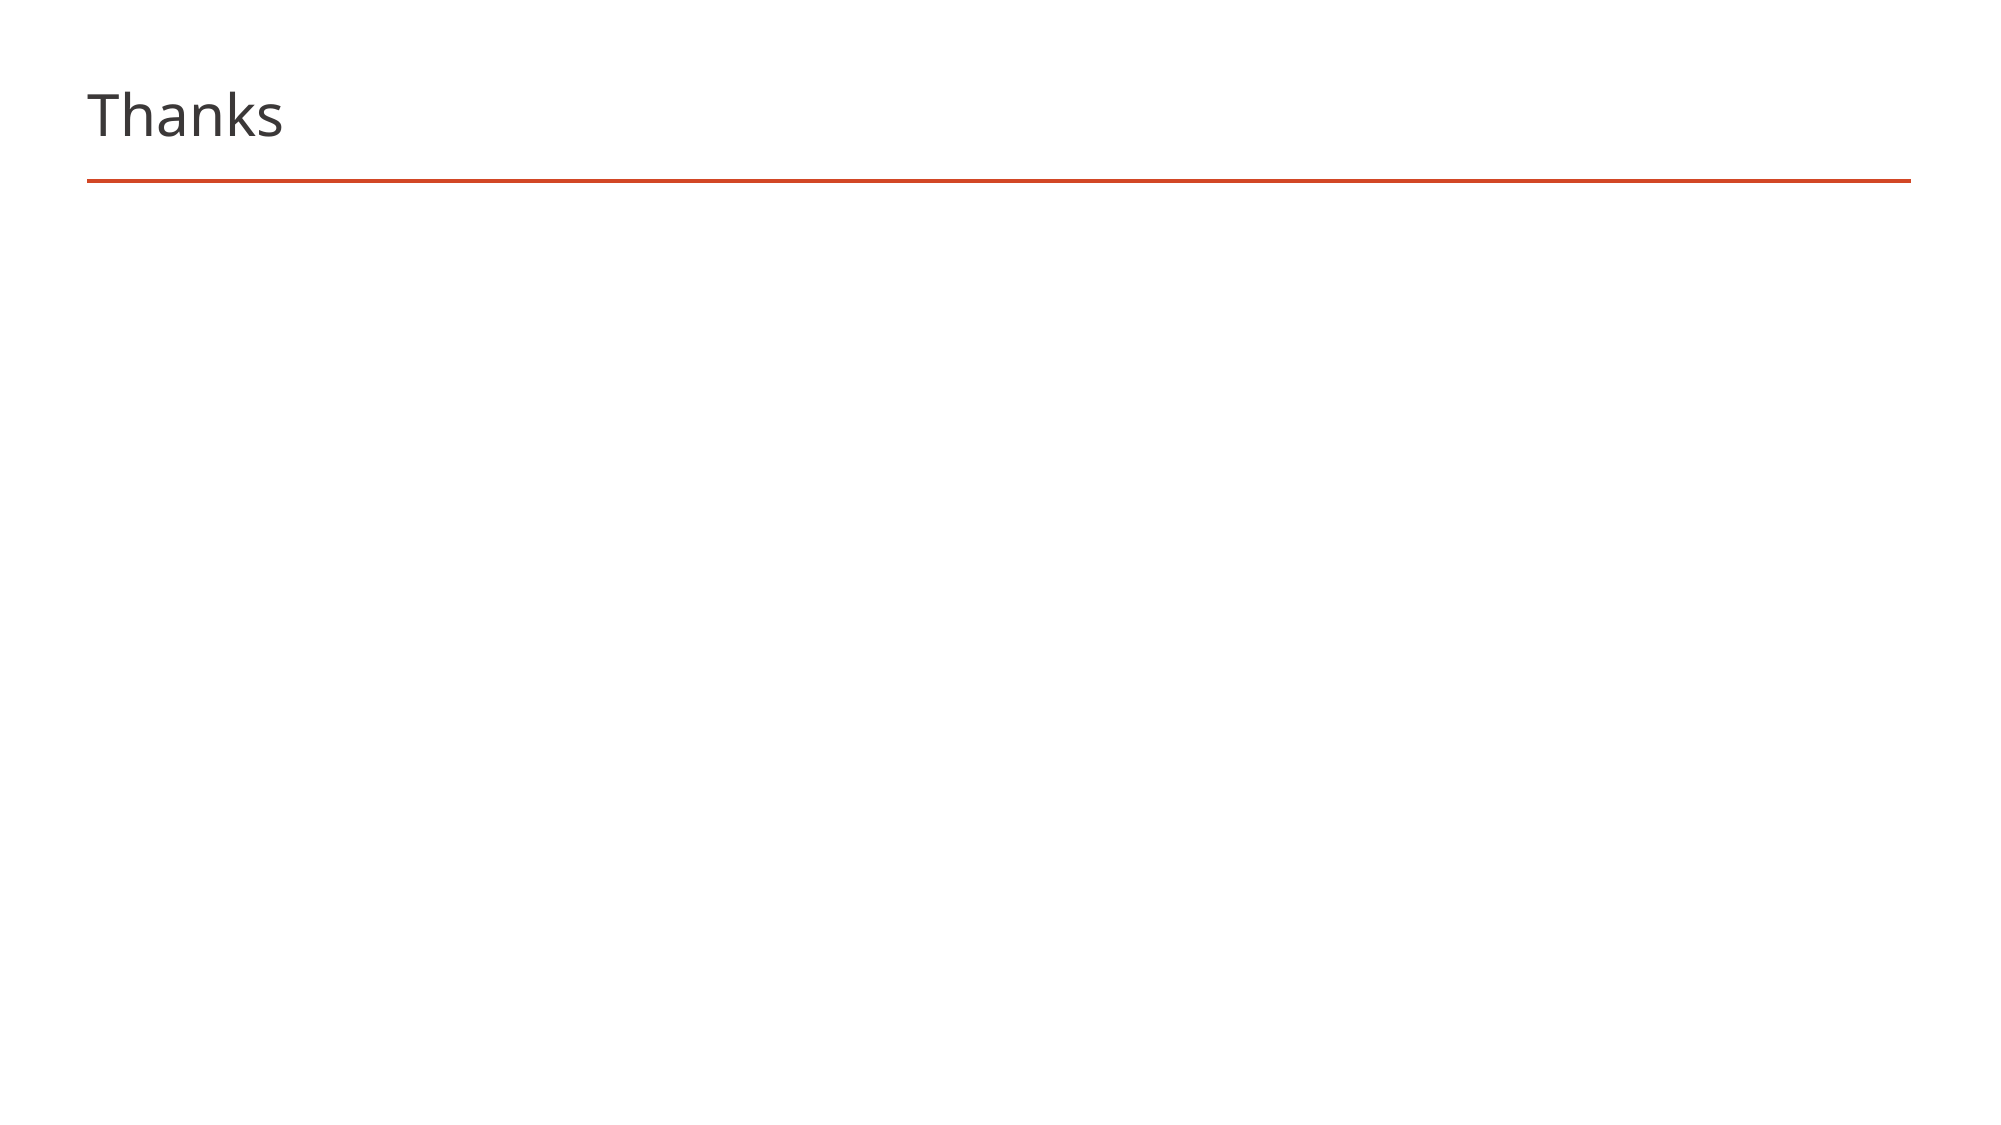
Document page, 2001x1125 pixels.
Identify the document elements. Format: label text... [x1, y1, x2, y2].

title Thanks [72, 70, 1912, 163]
